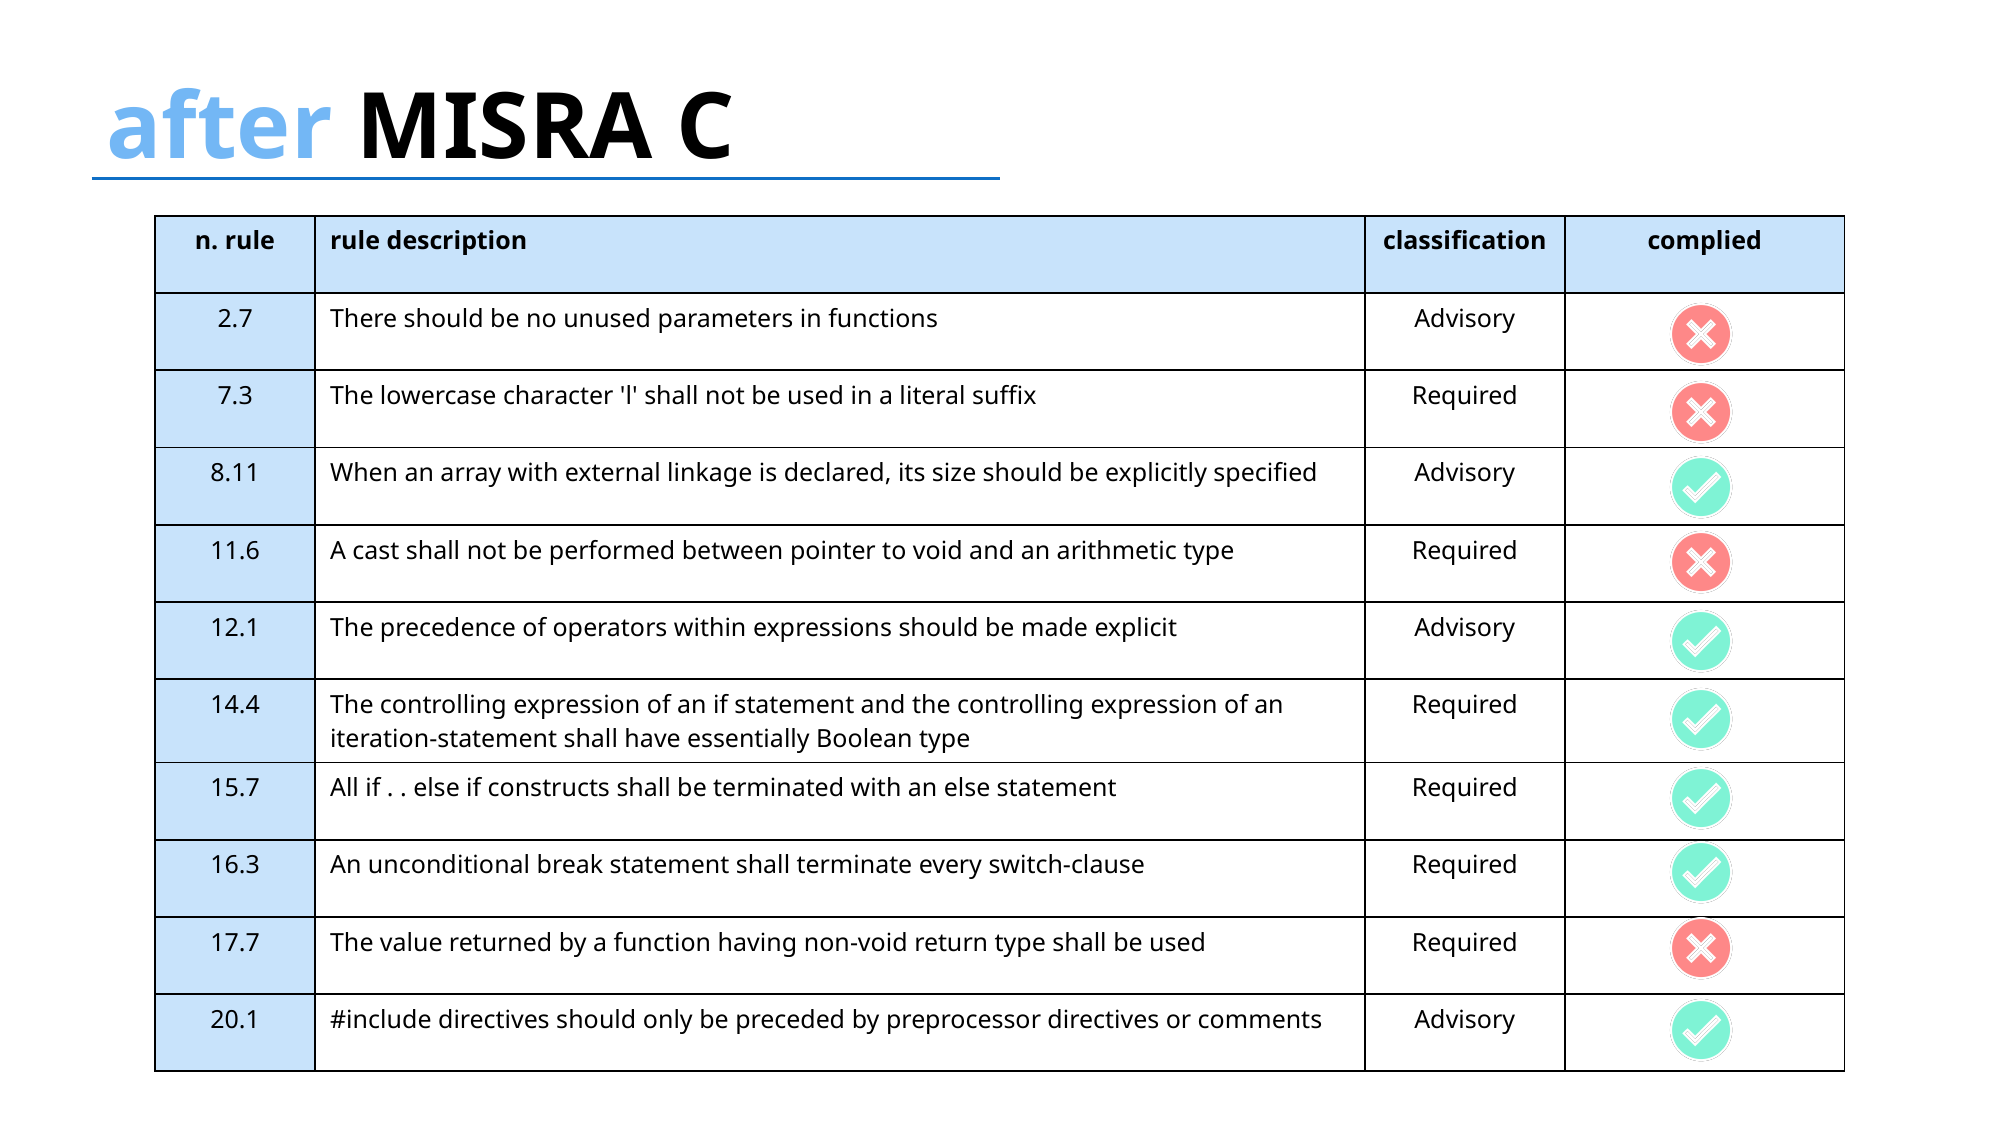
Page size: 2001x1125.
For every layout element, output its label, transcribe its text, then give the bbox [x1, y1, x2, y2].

table_cell Advisory [1366, 448, 1564, 524]
table_cell [1566, 918, 1844, 993]
table_cell [1566, 841, 1663, 916]
table_header classification [1366, 217, 1564, 292]
table_header complied [1566, 217, 1844, 292]
table_cell Advisory [1366, 603, 1564, 678]
table_cell [1739, 841, 1844, 916]
table_cell [1739, 448, 1844, 524]
table_cell Required [1366, 841, 1564, 916]
picture [1663, 760, 1739, 986]
table_cell [1739, 763, 1844, 839]
table_cell Required [1366, 371, 1564, 447]
table_cell [1739, 603, 1844, 678]
table_cell #include directives should only be preceded by preprocessor directives or comments [316, 995, 1364, 1070]
picture [1663, 603, 1739, 679]
table_cell 16.3 [156, 841, 314, 916]
table_header n. rule [156, 217, 314, 292]
table_cell [1566, 995, 1844, 1070]
table_cell 8.11 [156, 448, 314, 524]
table_cell 2.7 [156, 294, 314, 369]
picture [1663, 992, 1739, 1068]
picture [1663, 374, 1739, 600]
table_cell The precedence of operators within expressions should be made explicit [316, 603, 1364, 678]
table_cell Advisory [1366, 294, 1564, 369]
table_cell [1566, 371, 1844, 447]
table_cell 14.4 [156, 680, 314, 762]
table_cell 7.3 [156, 371, 314, 447]
table_cell [1566, 448, 1663, 524]
table_cell Required [1366, 763, 1564, 839]
table_cell [1566, 294, 1844, 369]
picture [1663, 296, 1739, 372]
table_cell Required [1366, 526, 1564, 601]
table_cell The value returned by a function having non-void return type shall be used [316, 918, 1364, 993]
table_cell All if . . else if constructs shall be terminated with an else statement [316, 763, 1364, 839]
table_cell The lowercase character 'l' shall not be used in a literal suffix [316, 371, 1364, 447]
table_cell There should be no unused parameters in functions [316, 294, 1364, 369]
table_cell The controlling expression of an if statement and the controlling expression of an iteration-statement shall have essentially Boolean type [316, 680, 1364, 762]
table_cell [1566, 680, 1844, 762]
table_cell Required [1366, 918, 1564, 993]
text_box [91, 59, 1260, 186]
table_cell Advisory [1366, 995, 1564, 1070]
table_cell [1566, 763, 1663, 839]
table_cell [1566, 603, 1663, 678]
table_cell Required [1366, 680, 1564, 762]
table_cell 11.6 [156, 526, 314, 601]
table_header rule description [316, 217, 1364, 292]
table_cell 20.1 [156, 995, 314, 1070]
table_cell When an array with external linkage is declared, its size should be explicitly specified [316, 448, 1364, 524]
table_cell A cast shall not be performed between pointer to void and an arithmetic type [316, 526, 1364, 601]
table_cell 12.1 [156, 603, 314, 678]
table_cell [1566, 526, 1844, 601]
picture [1663, 681, 1739, 757]
table_cell 17.7 [156, 918, 314, 993]
table_cell 15.7 [156, 763, 314, 839]
table_cell An unconditional break statement shall terminate every switch-clause [316, 841, 1364, 916]
